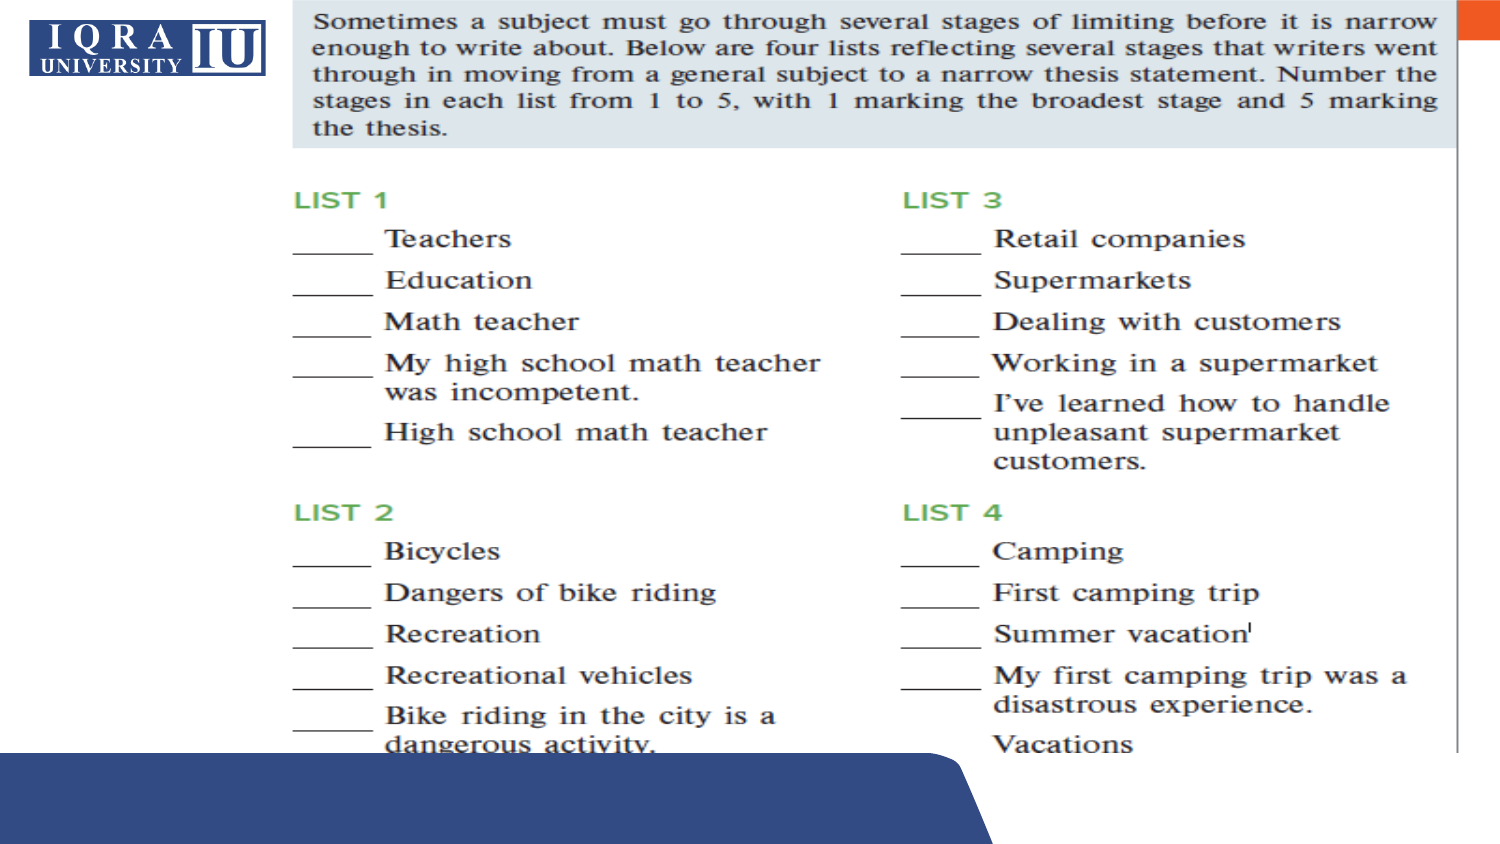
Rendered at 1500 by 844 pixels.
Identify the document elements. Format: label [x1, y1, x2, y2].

picture [280, 0, 1500, 753]
picture [29, 20, 266, 76]
